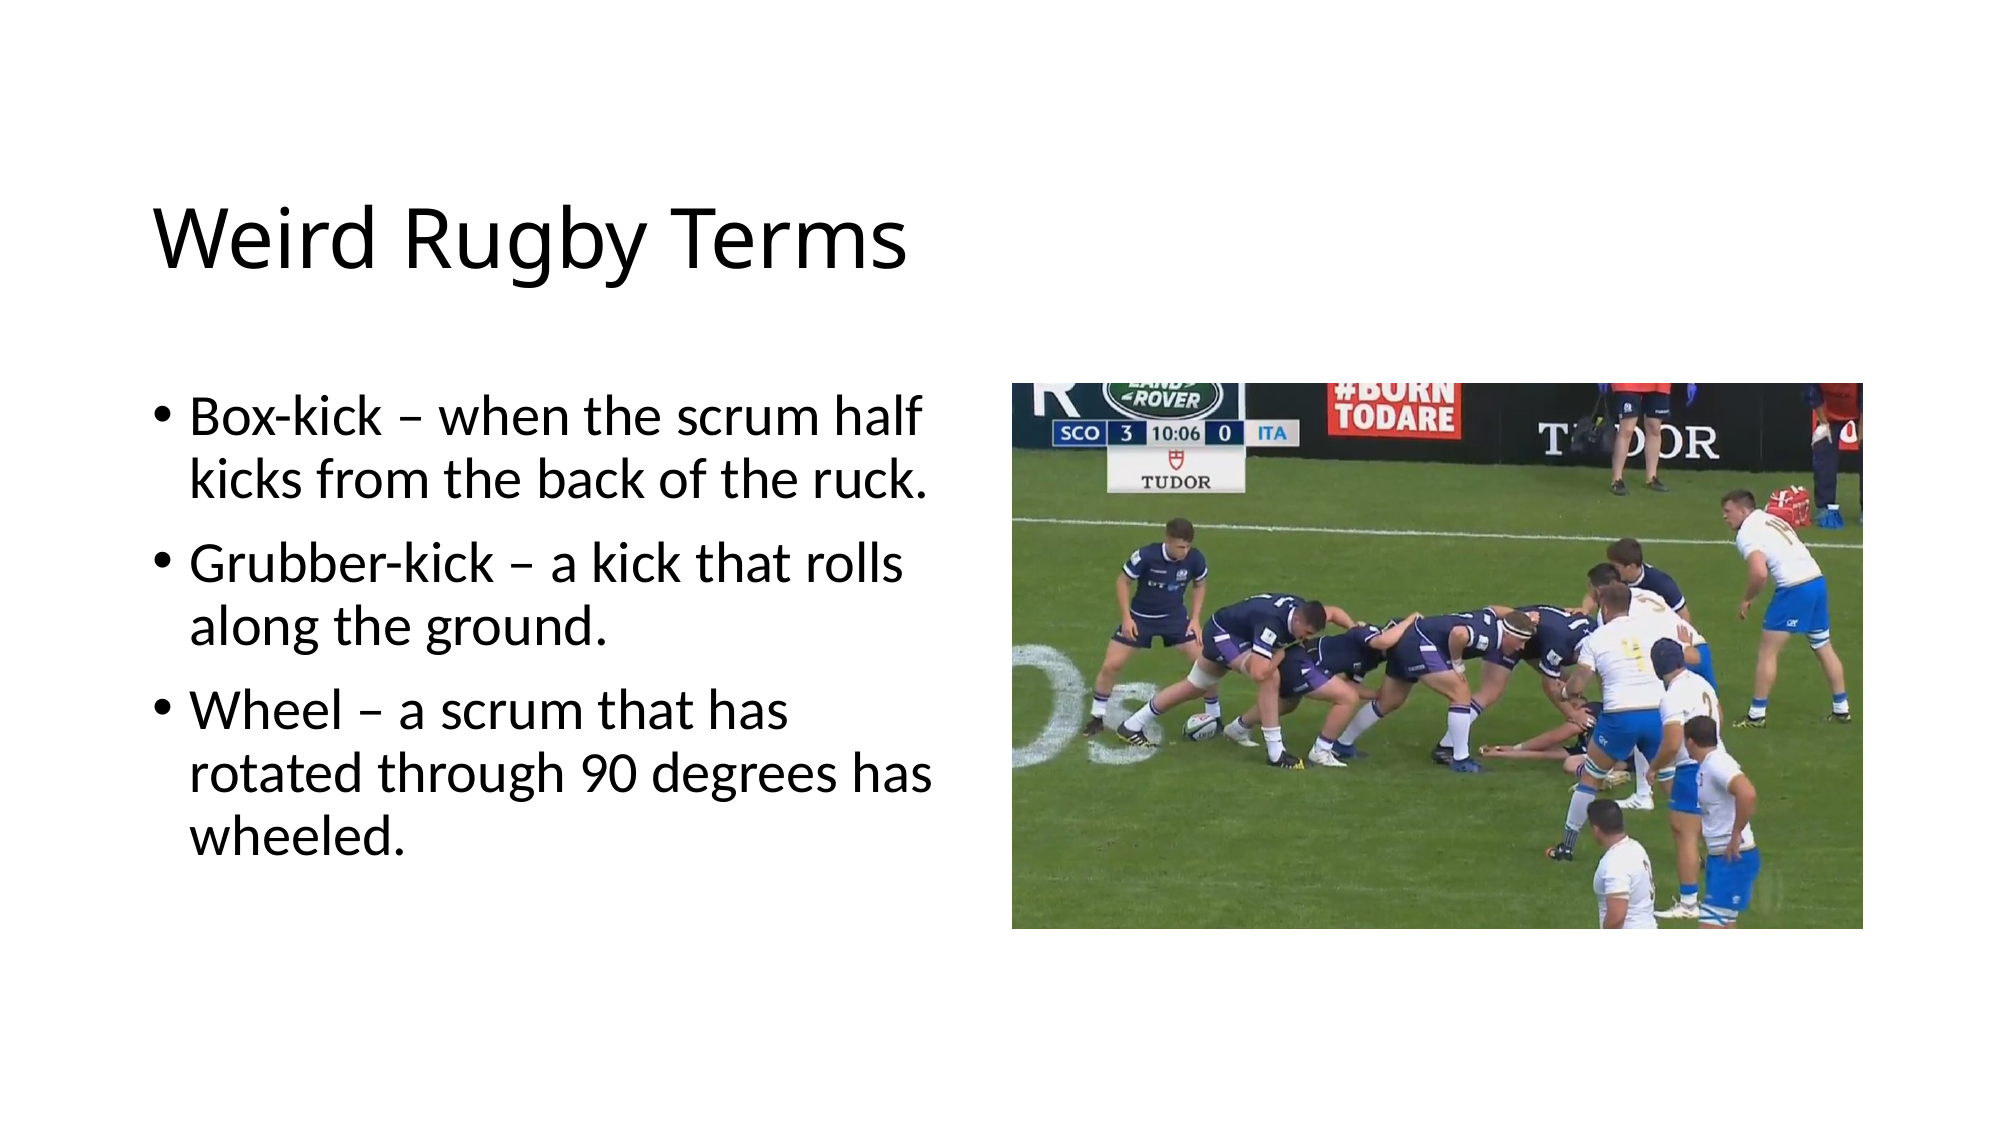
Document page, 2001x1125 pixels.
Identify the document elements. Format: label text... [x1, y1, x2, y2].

text_box Weird Rugby Terms [137, 118, 1302, 364]
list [1012, 383, 1863, 930]
list Box-kick – when the scrum half kicks from the back of the ruck. Grubber-kick – a kick that rolls along the ground. Wheel – a scrum that has rotated through 90 degrees has wheeled. [137, 377, 988, 935]
